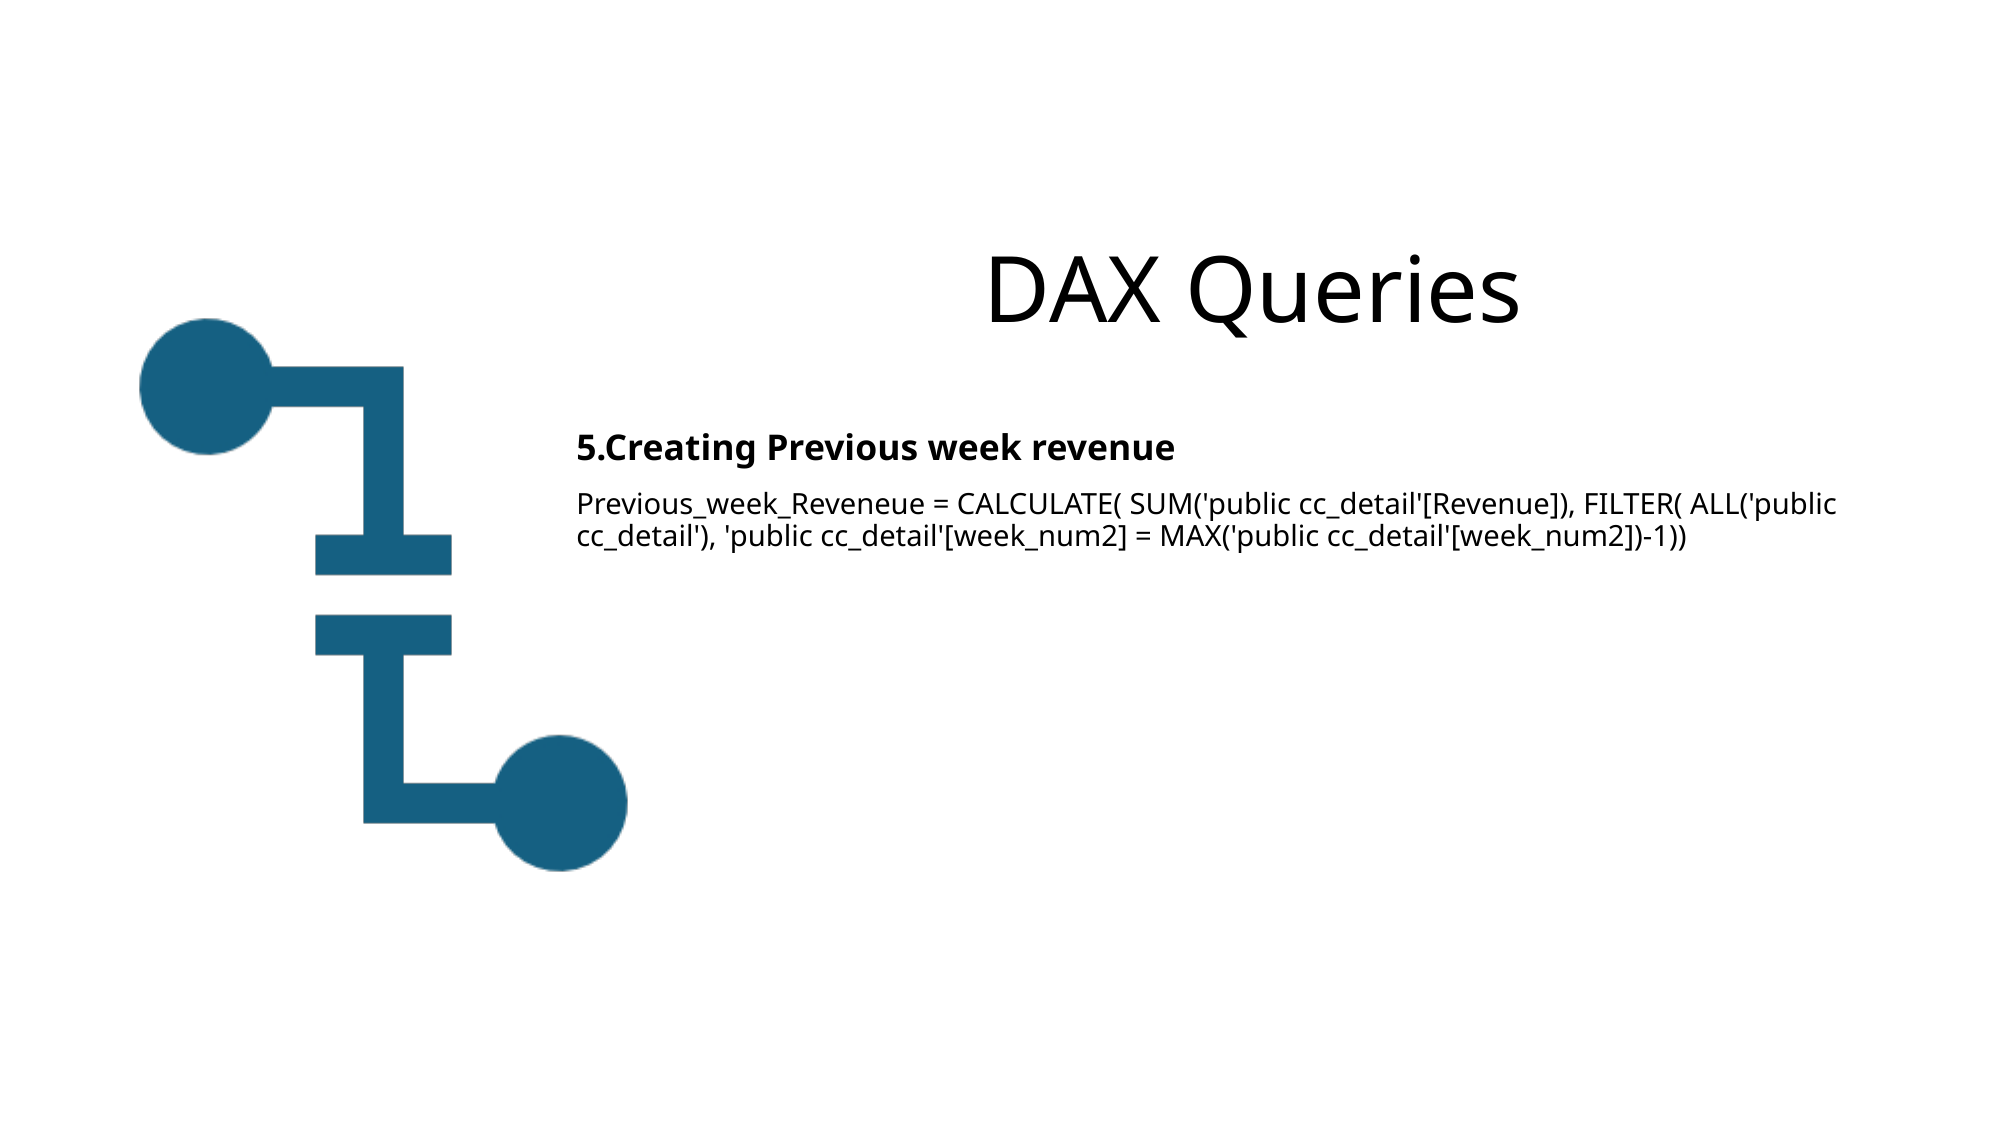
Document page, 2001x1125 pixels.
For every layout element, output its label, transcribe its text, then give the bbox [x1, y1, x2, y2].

list 5.Creating Previous week revenue Previous_week_Reveneue = CALCULATE( SUM('public cc_detail'[Revenue]), FILTER( ALL('public cc_detail'), 'public cc_detail'[week_num2] = MAX('public cc_detail'[week_num2])-1)) [561, 422, 1884, 1035]
picture [0, 210, 769, 980]
title DAX Queries [968, 98, 1884, 350]
